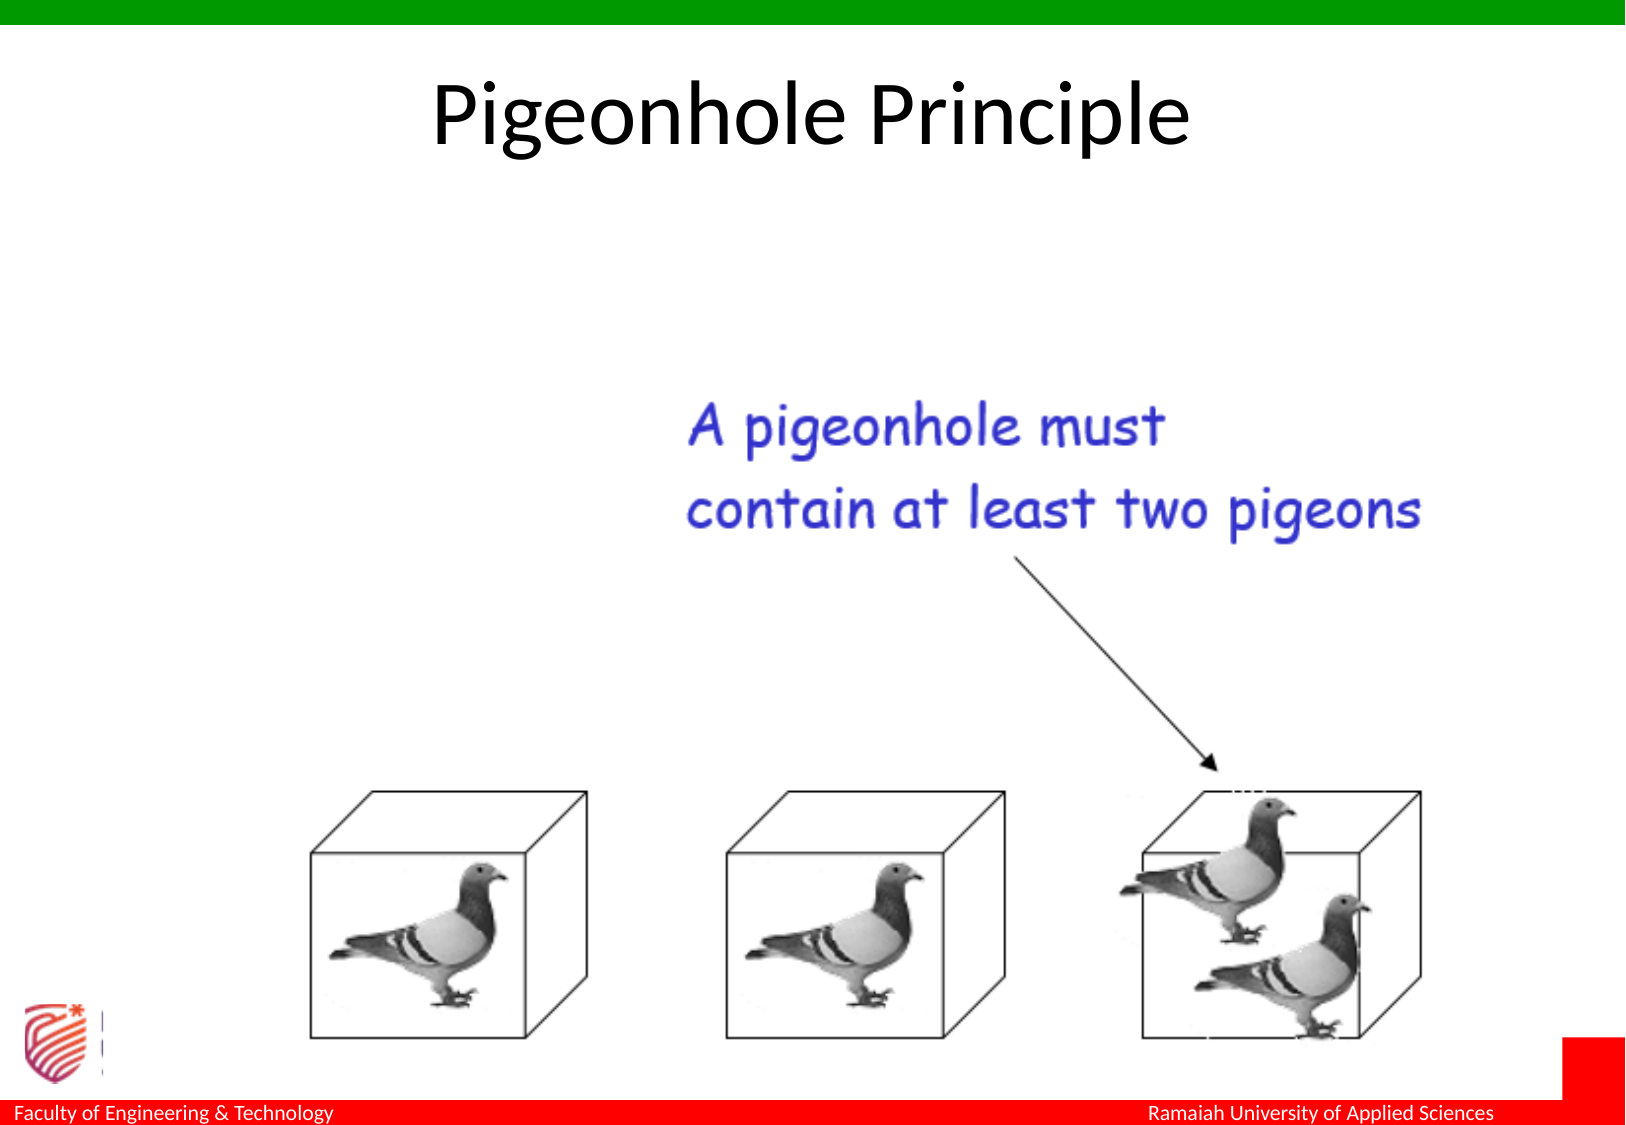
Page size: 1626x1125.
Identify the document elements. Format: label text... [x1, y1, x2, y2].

picture [195, 308, 1438, 1076]
text_box Pigeonhole Principle [81, 45, 1544, 233]
picture [24, 1004, 104, 1084]
